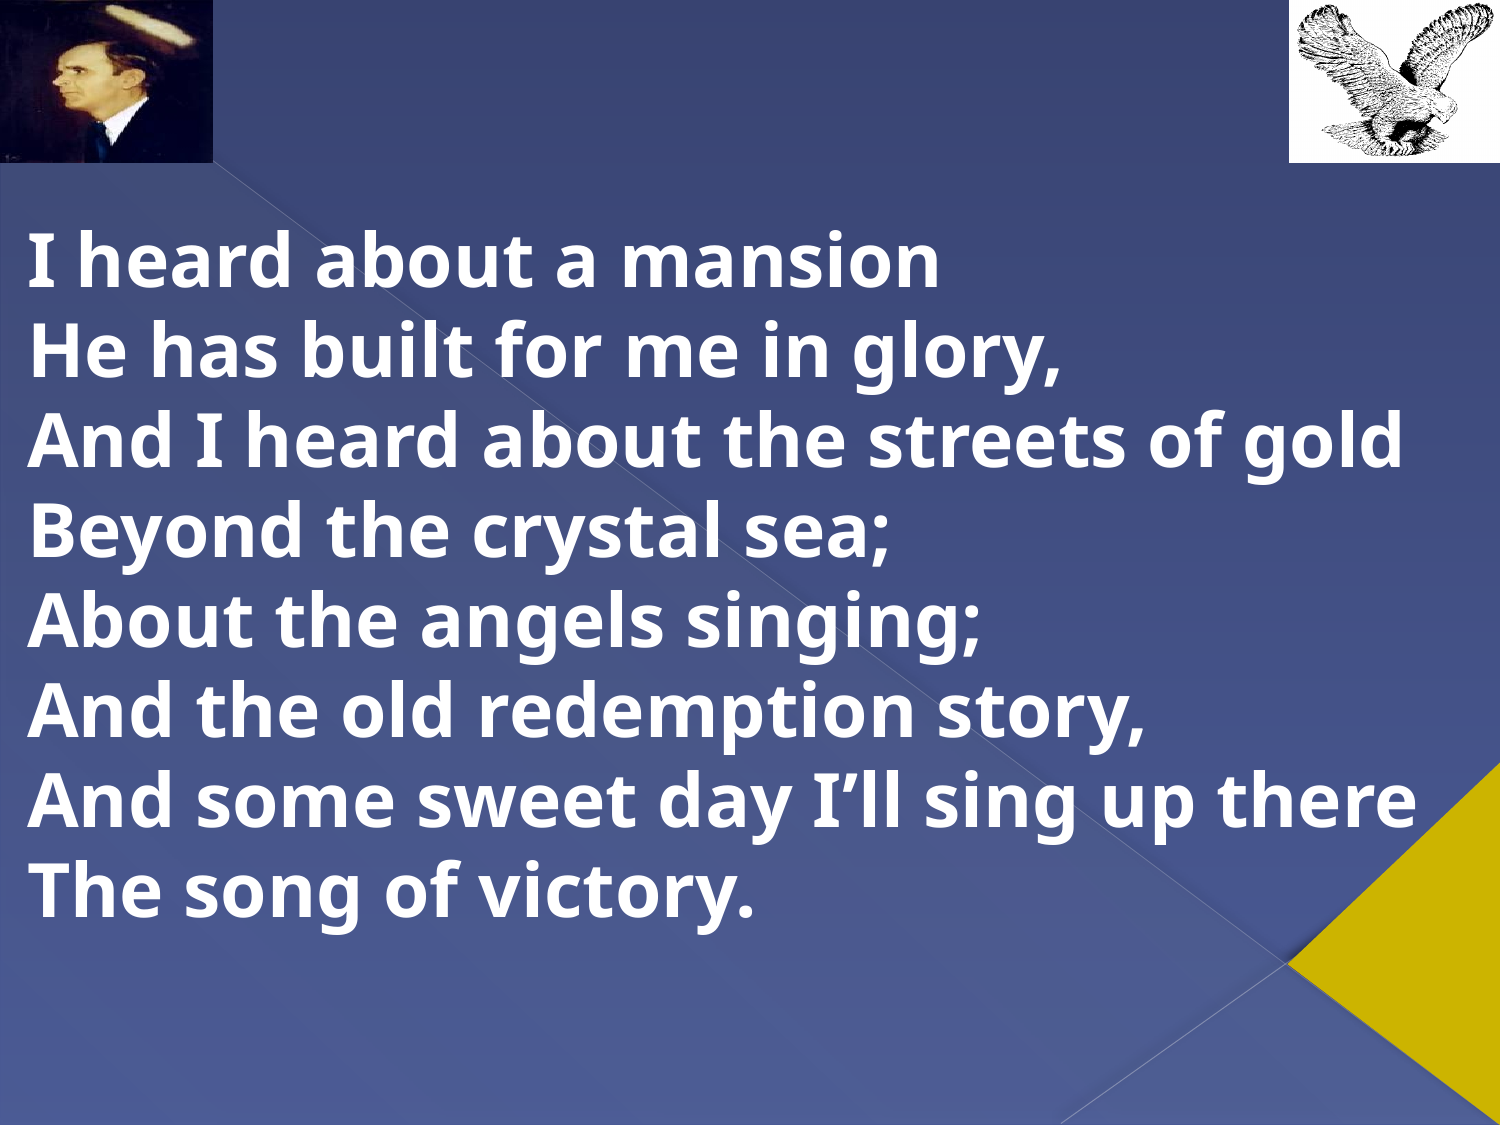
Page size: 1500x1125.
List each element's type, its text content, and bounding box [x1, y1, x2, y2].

picture [0, 0, 213, 163]
picture [1288, 0, 1500, 163]
text_box I heard about a mansion He has built for me in glory, And I heard about the streets of gold Beyond the crystal sea; About the angels singing; And the old redemption story, And some sweet day I’ll sing up there The song of victory. [12, 205, 1500, 941]
text_box [1285, 941, 1500, 1125]
